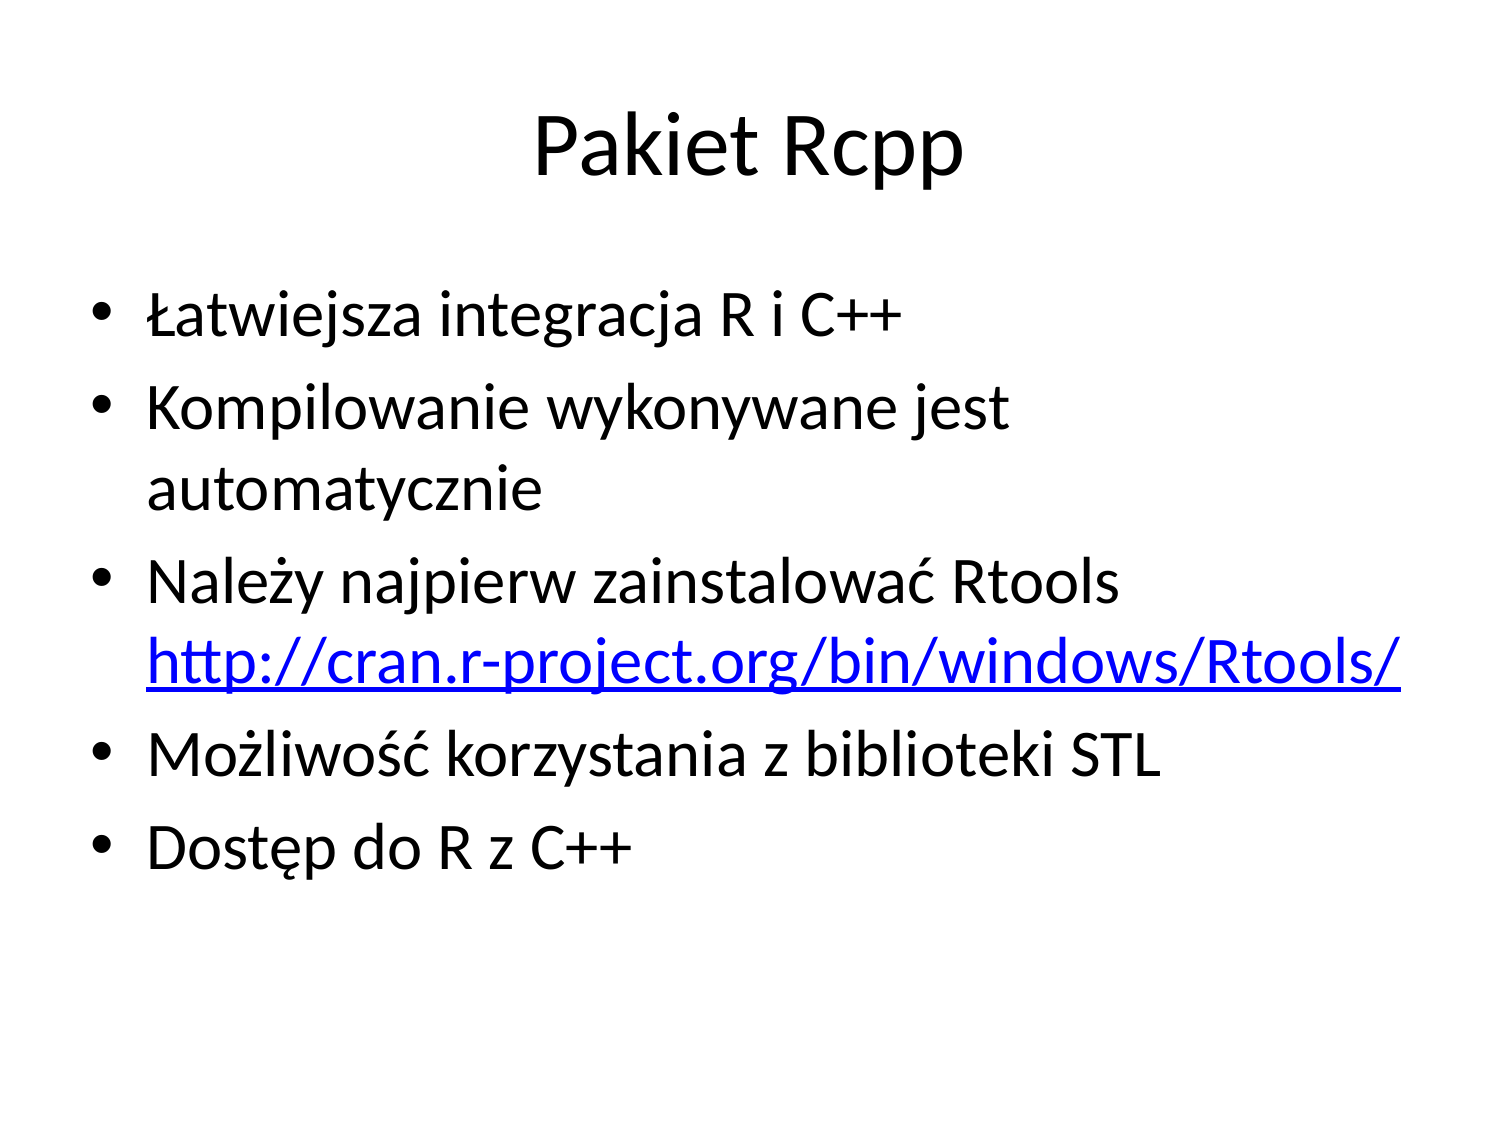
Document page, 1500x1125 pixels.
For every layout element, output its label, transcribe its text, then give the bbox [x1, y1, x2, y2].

title Pakiet Rcpp [75, 45, 1425, 233]
list Łatwiejsza integracja R i C++ Kompilowanie wykonywane jest automatycznie Należy najpierw zainstalować Rtools http://cran.r-project.org/bin/windows/Rtools/ Możliwość korzystania z biblioteki STL Dostęp do R z C++ [75, 262, 1425, 1005]
